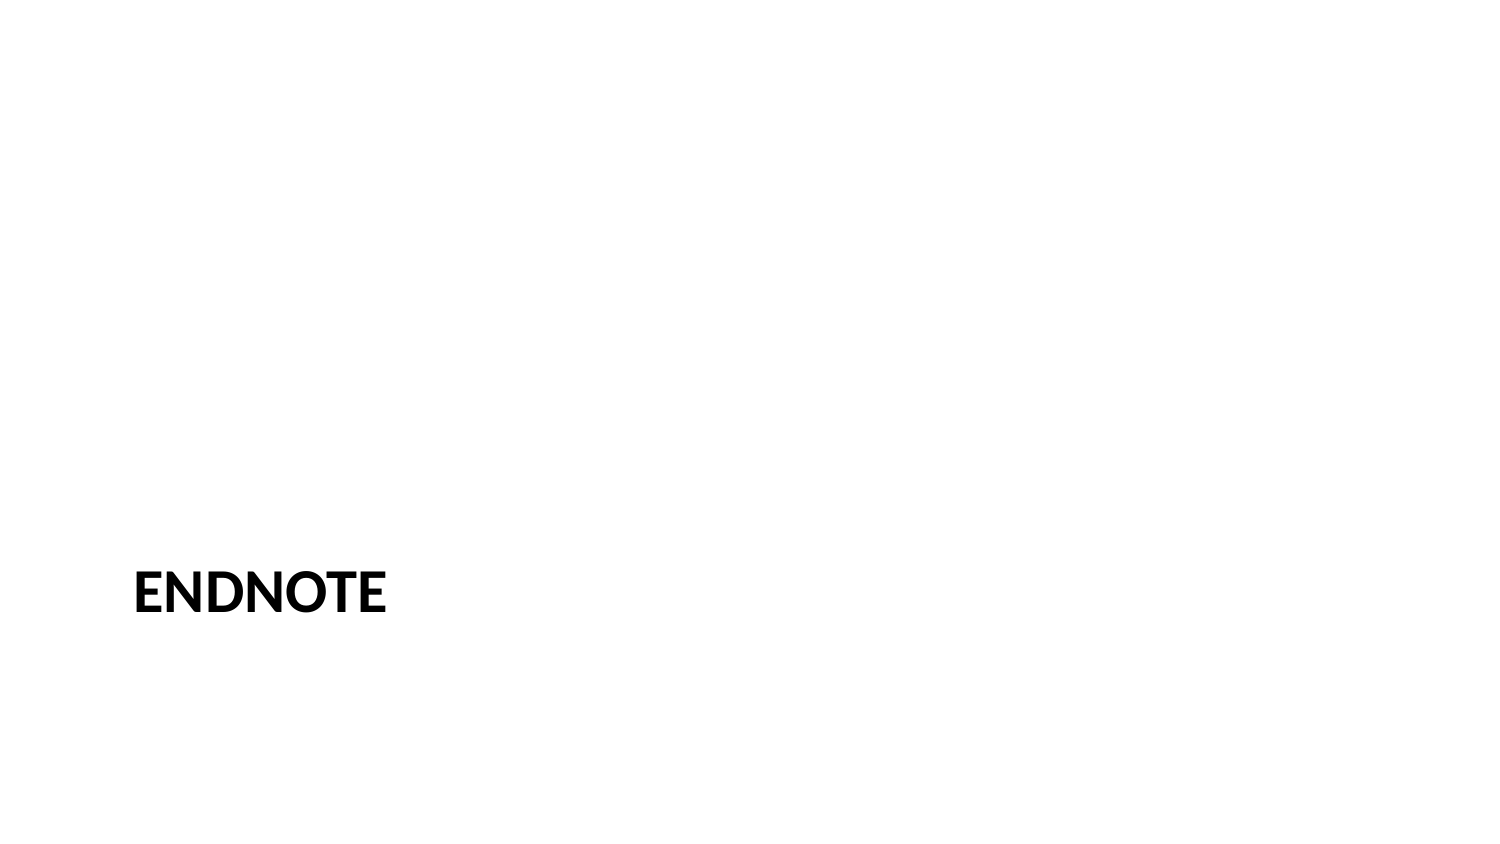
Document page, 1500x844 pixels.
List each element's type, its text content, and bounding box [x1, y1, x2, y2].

title EndNote [118, 542, 1394, 710]
